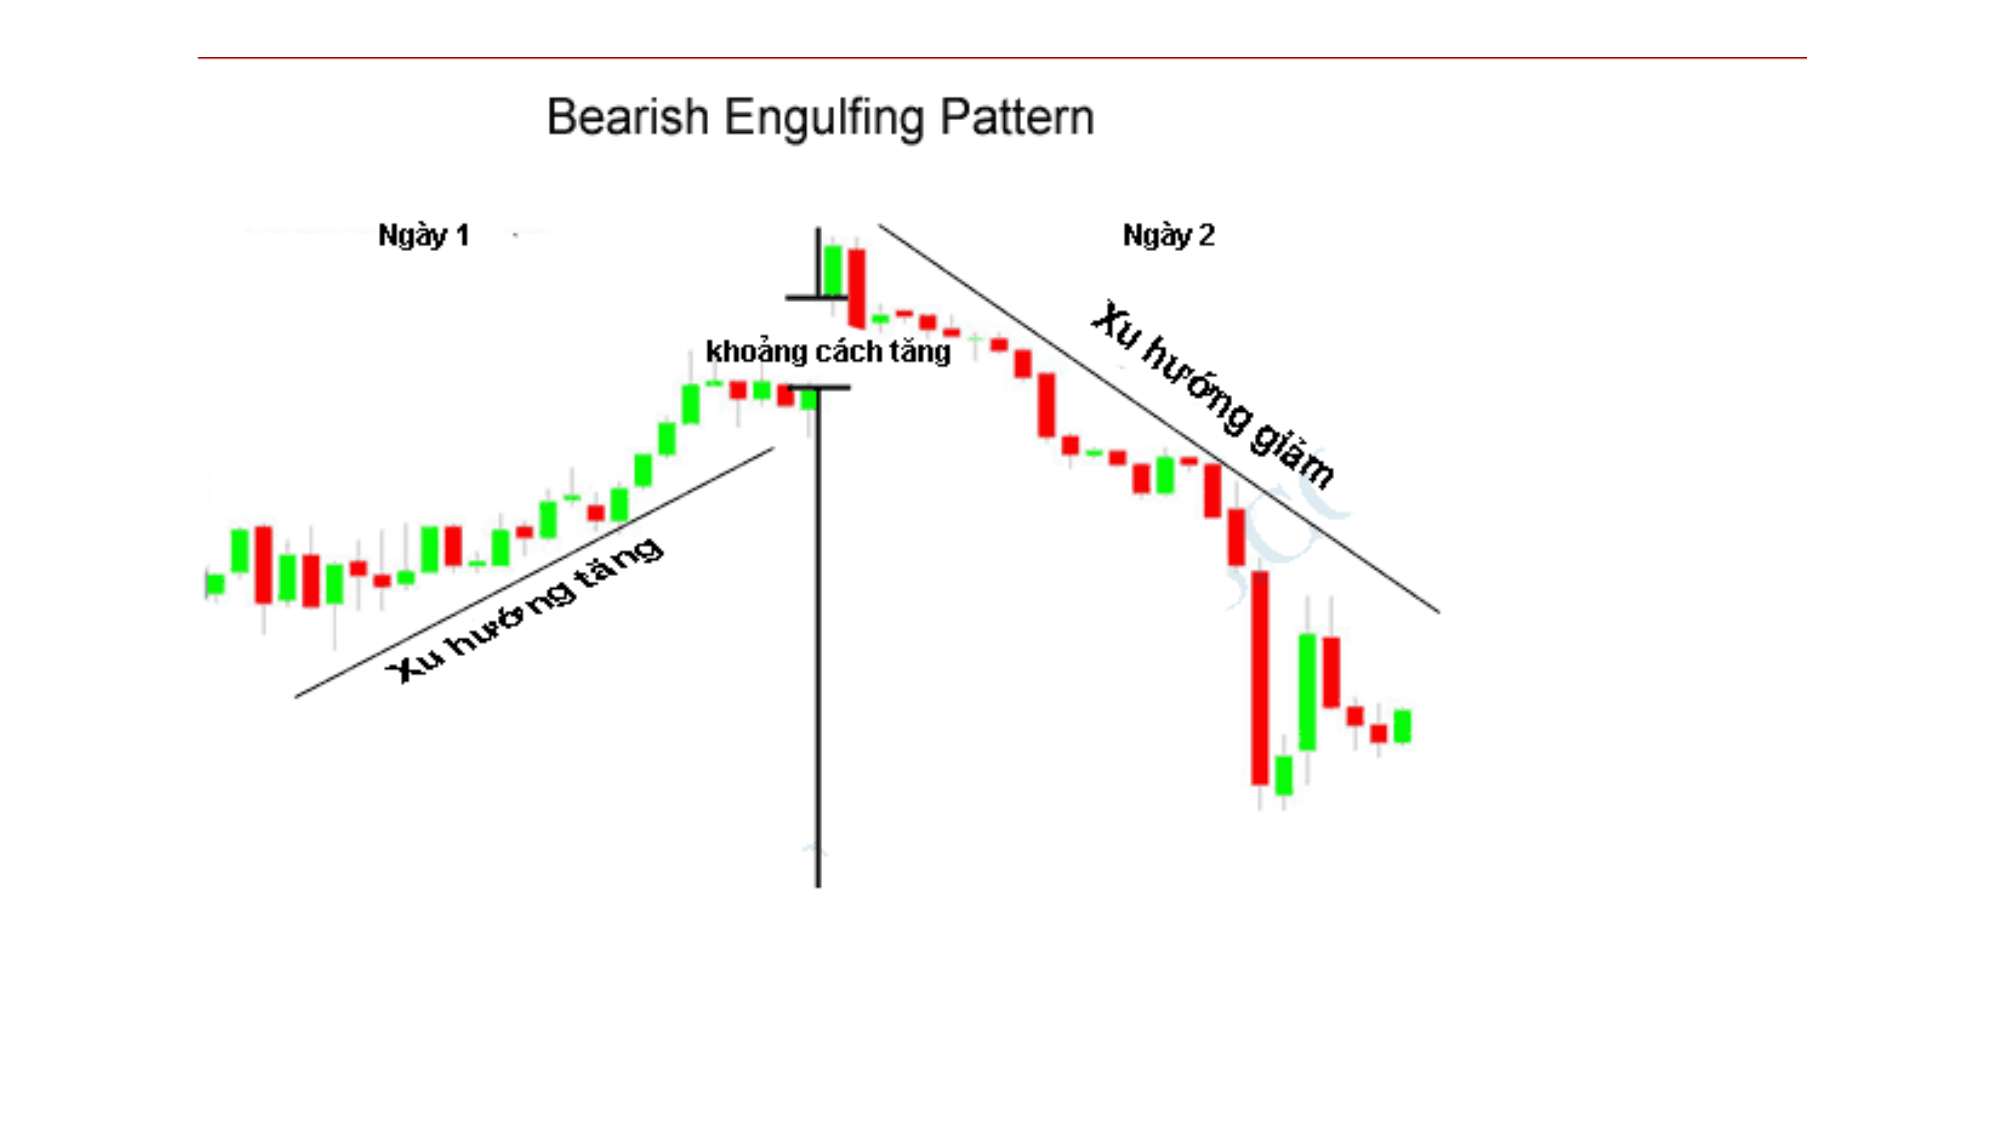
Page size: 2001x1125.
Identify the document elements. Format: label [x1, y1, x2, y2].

list [167, 57, 1807, 960]
